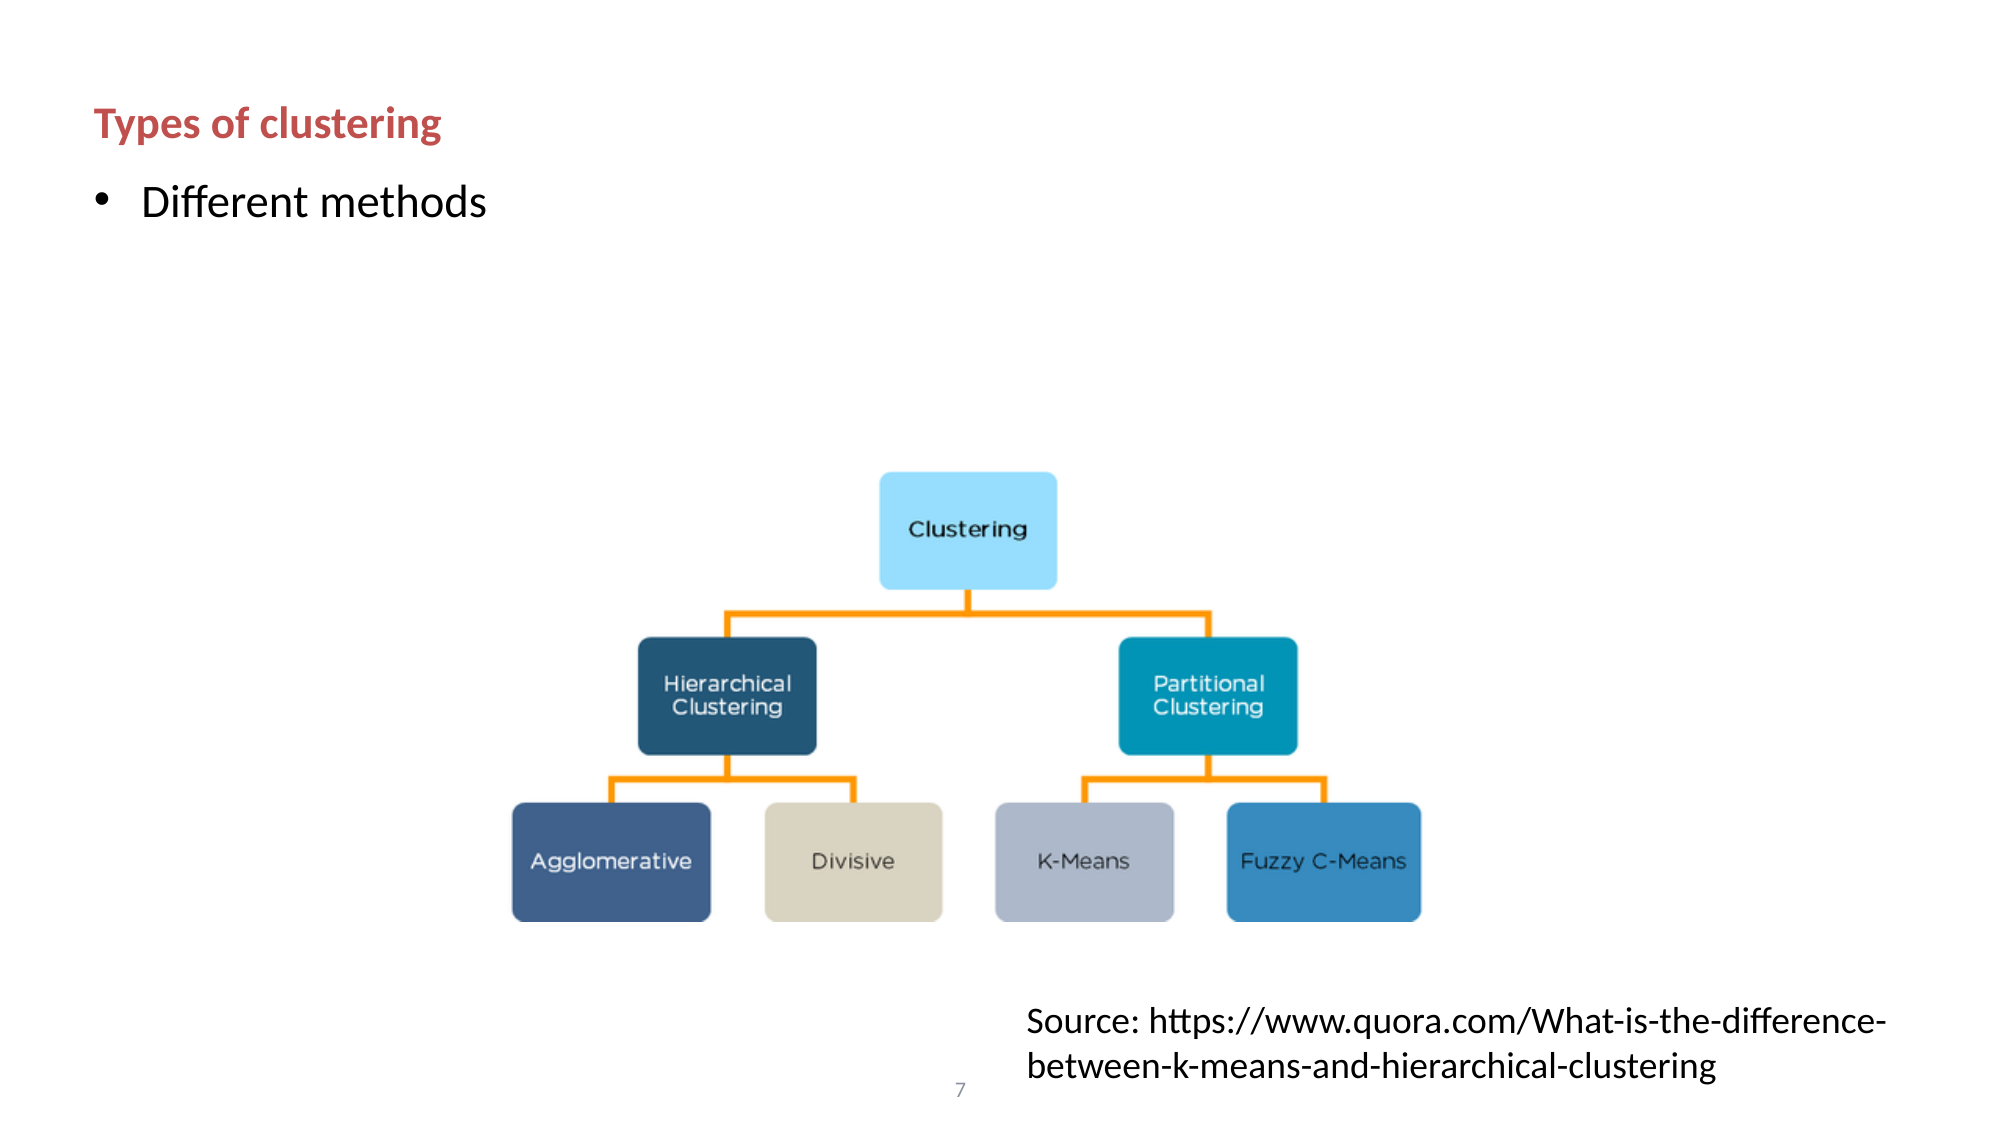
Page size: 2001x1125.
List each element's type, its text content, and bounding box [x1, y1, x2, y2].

slide_number 7 [881, 1049, 1040, 1125]
text_box Source: https://www.quora.com/What-is-the-difference-between-k-means-and-hierarchical-clustering [1011, 988, 2000, 1094]
picture [496, 470, 1438, 922]
subtitle Different methods [78, 162, 1843, 235]
title Types of clustering [78, 78, 1843, 162]
